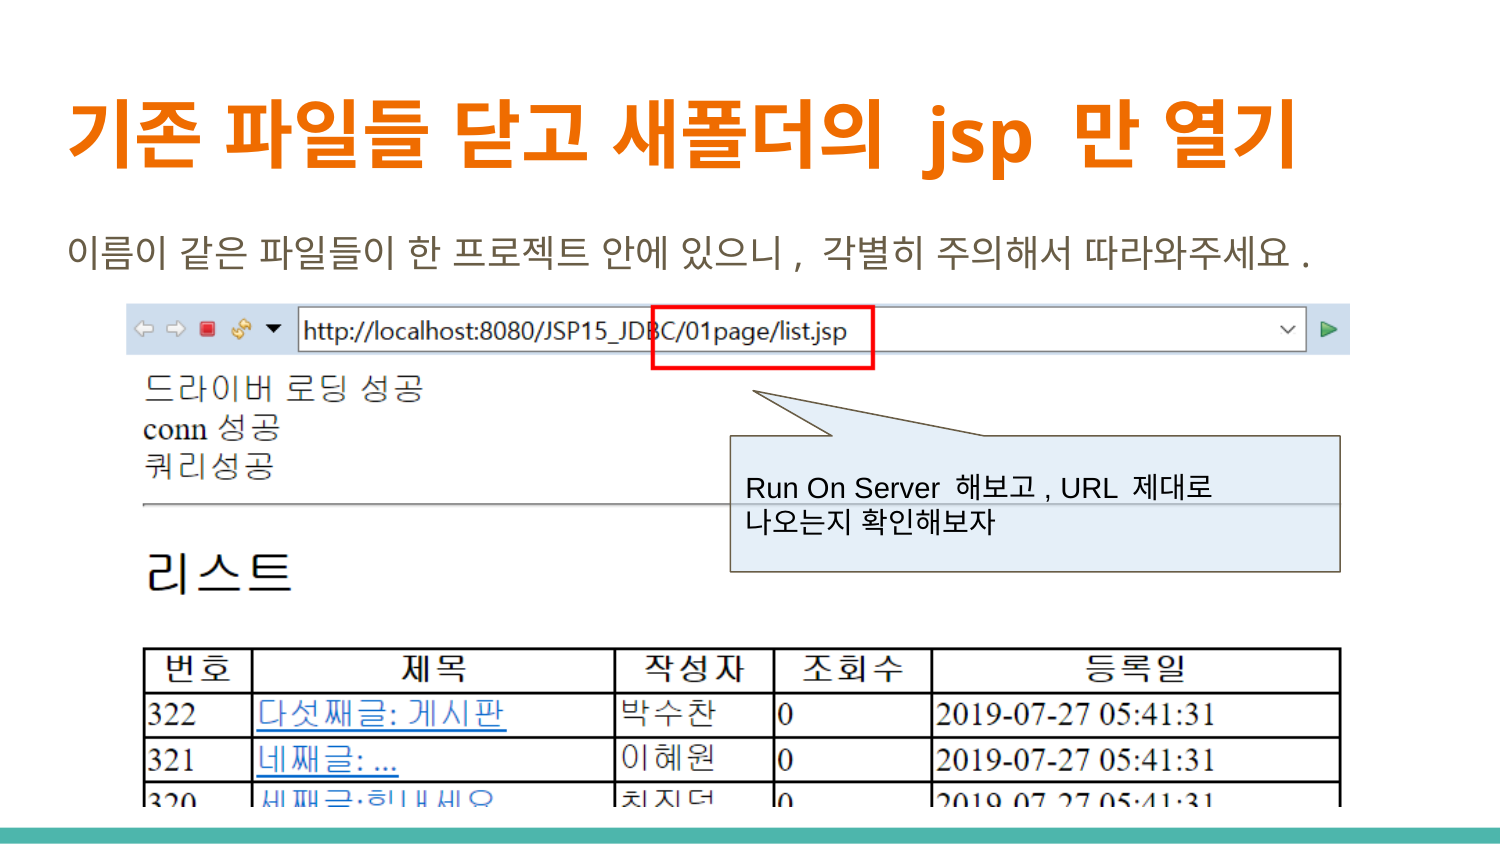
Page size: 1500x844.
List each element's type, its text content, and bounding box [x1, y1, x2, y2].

picture [124, 301, 1350, 807]
title 기존 파일들 닫고 새폴더의 jsp 만 열기 [51, 72, 1449, 189]
list 이름이 같은 파일들이 한 프로젝트 안에 있으니, 각별히 주의해서 따라와주세요. [51, 207, 1449, 289]
